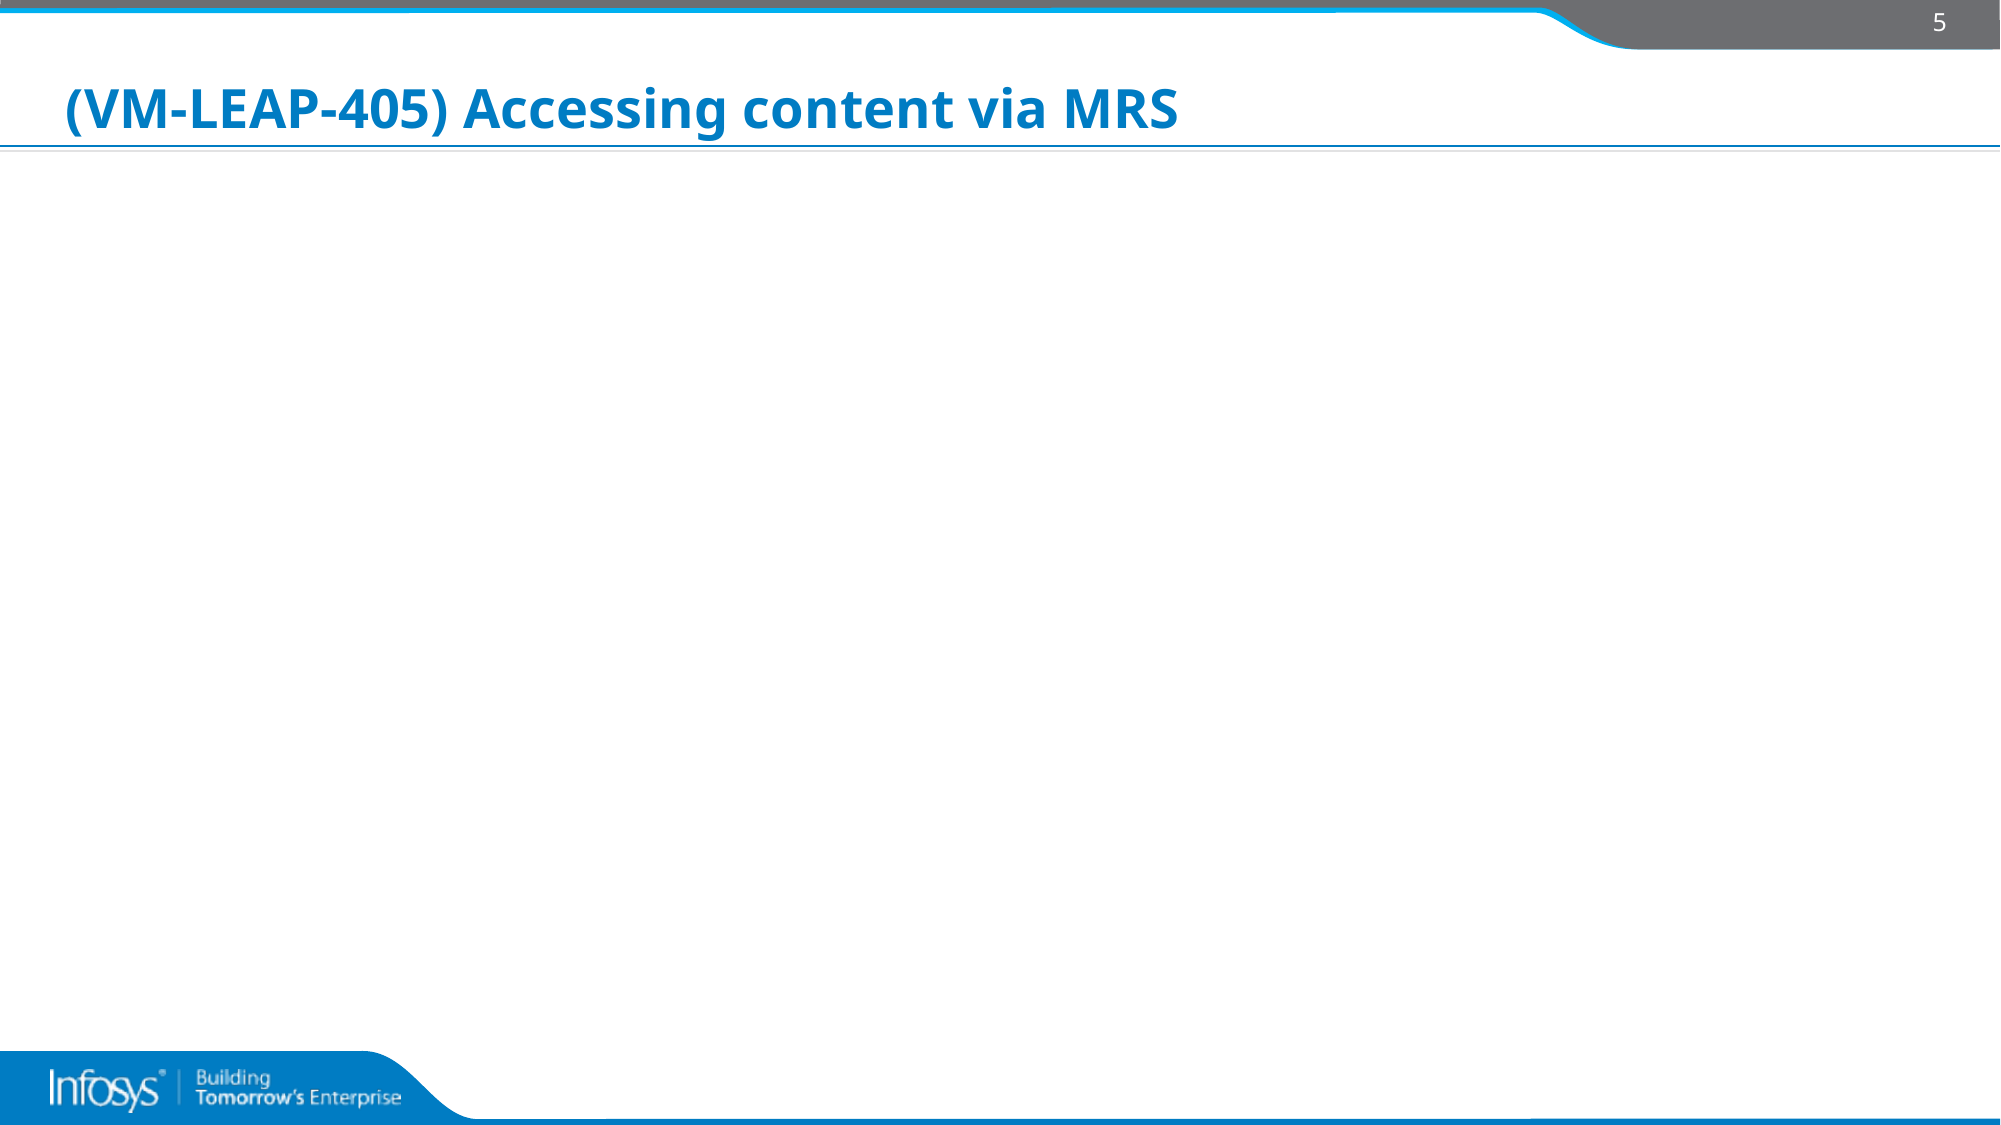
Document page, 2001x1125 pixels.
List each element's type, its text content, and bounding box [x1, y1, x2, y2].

slide_number 5 [1913, 5, 1950, 42]
footer [1247, 5, 1832, 42]
title (VM-LEAP-405) Accessing content via MRS [50, 31, 1951, 149]
picture [50, 1069, 401, 1113]
